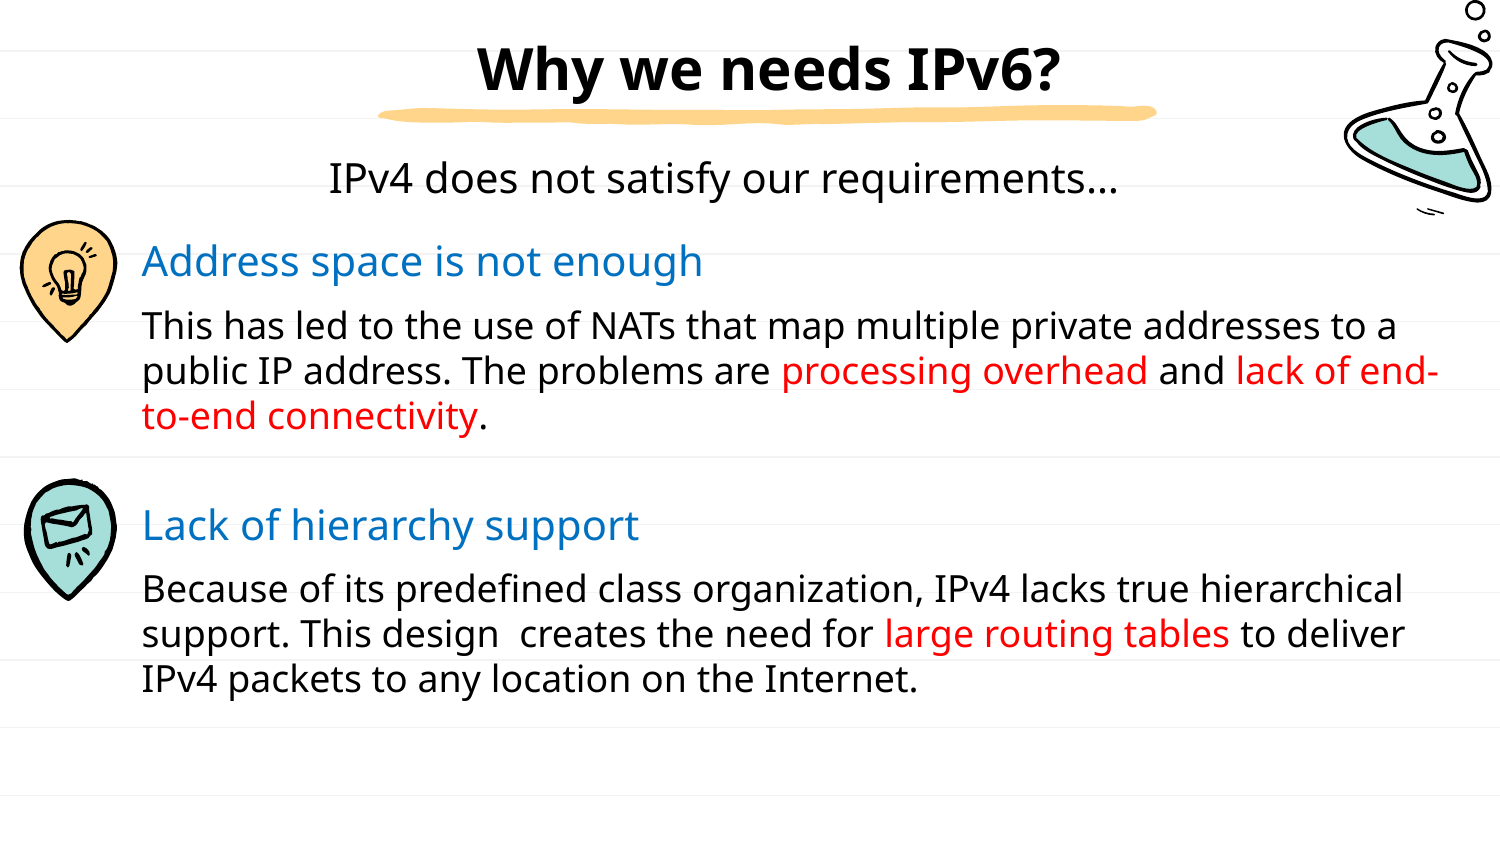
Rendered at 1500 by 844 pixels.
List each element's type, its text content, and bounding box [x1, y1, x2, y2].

text_box Lack of hierarchy support [126, 491, 806, 557]
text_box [19, 219, 118, 344]
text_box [1334, 0, 1500, 216]
text_box This has led to the use of NATs that map multiple private addresses to a public IP address. The problems are processing overhead and lack of end-to-end connectivity. [126, 295, 1468, 445]
text_box IPv4 does not satisfy our requirements… [314, 144, 1235, 209]
text_box [377, 105, 1157, 126]
subtitle Why we needs IPv6? [436, 17, 1113, 81]
text_box Because of its predefined class organization, IPv4 lacks true hierarchical support. This design creates the need for large routing tables to deliver IPv4 packets to any location on the Internet. [126, 557, 1468, 708]
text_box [23, 478, 118, 602]
text_box Address space is not enough [126, 227, 806, 293]
